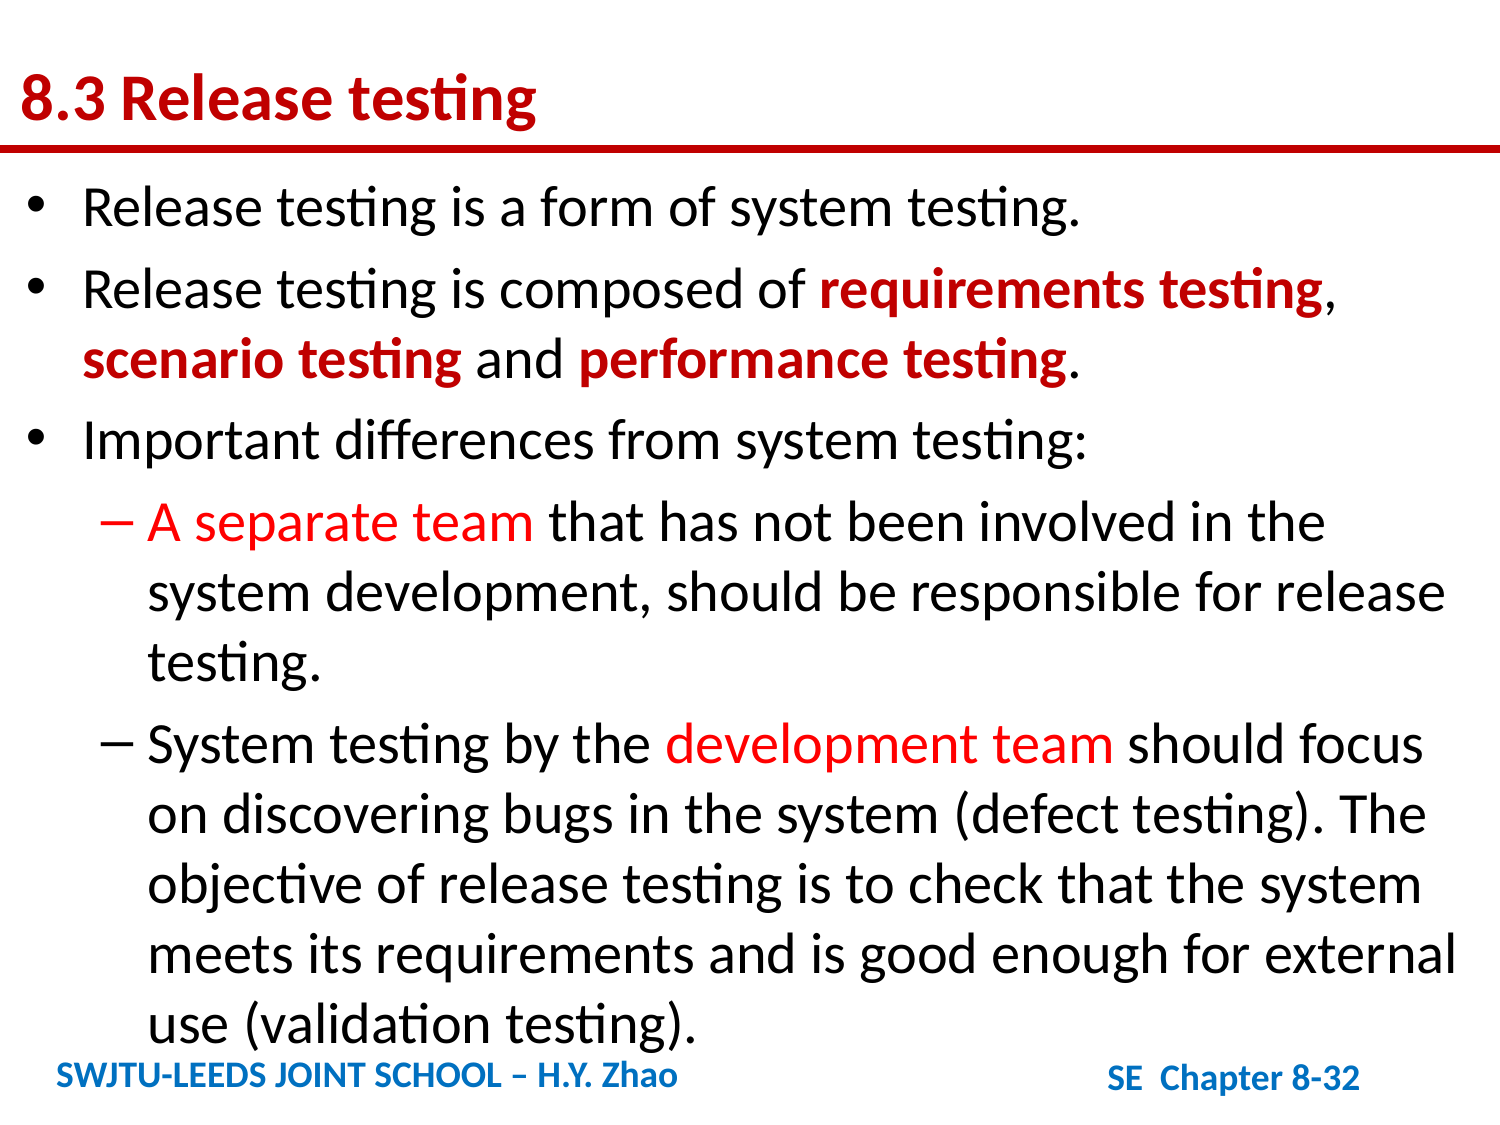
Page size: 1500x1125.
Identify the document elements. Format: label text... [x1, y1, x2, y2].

text_box 8.3 Release testing [5, 30, 1140, 142]
slide_number SE Chapter 8-32 [1092, 1071, 1484, 1106]
footer SWJTU-LEEDS JOINT SCHOOL – H.Y. Zhao [41, 1071, 988, 1103]
text_box Release testing is a form of system testing. Release testing is composed of requirements testing, scenario testing and performance testing. Important differences from system testing: A separate team that has not been involved in the system development, should be responsible for release testing. System testing by the development team should focus on discovering bugs in the system (defect testing). The objective of release testing is to check that the system meets its requirements and is good enough for external use (validation testing). [11, 160, 1484, 1071]
